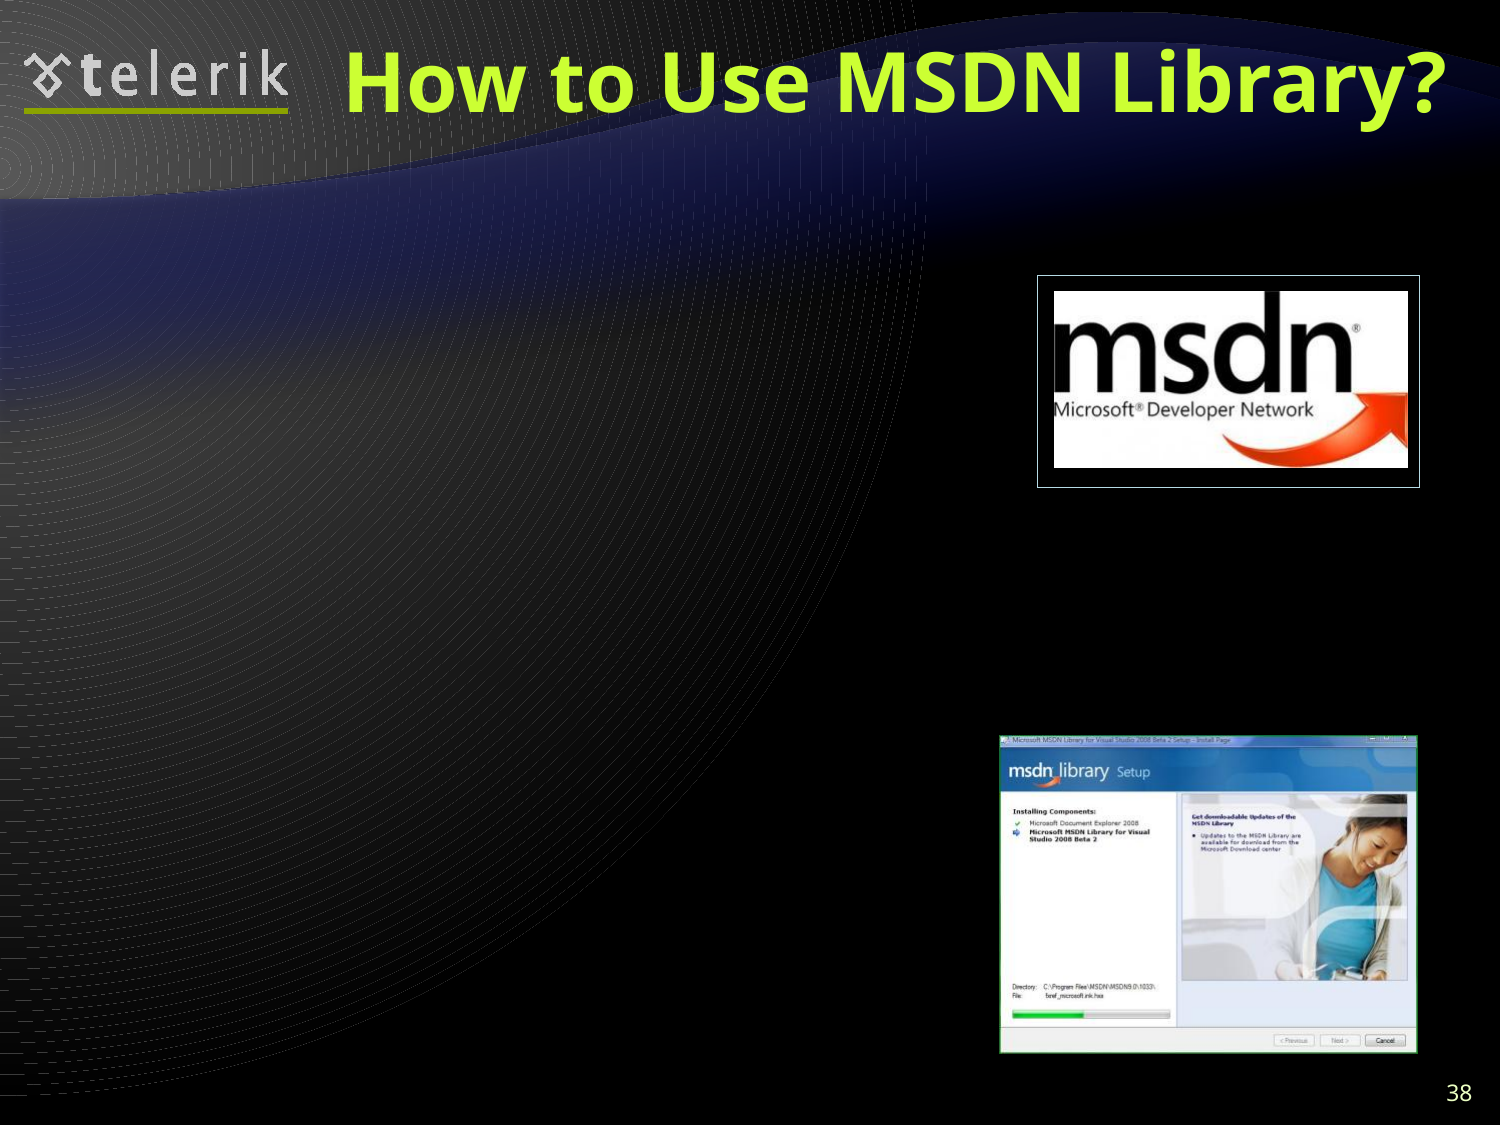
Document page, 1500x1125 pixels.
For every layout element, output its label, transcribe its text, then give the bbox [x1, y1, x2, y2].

slide_number 38 [1412, 1074, 1488, 1113]
picture [24, 49, 288, 114]
picture [1037, 274, 1421, 488]
title How to Use MSDN Library? [300, 12, 1463, 163]
picture [999, 735, 1418, 1054]
